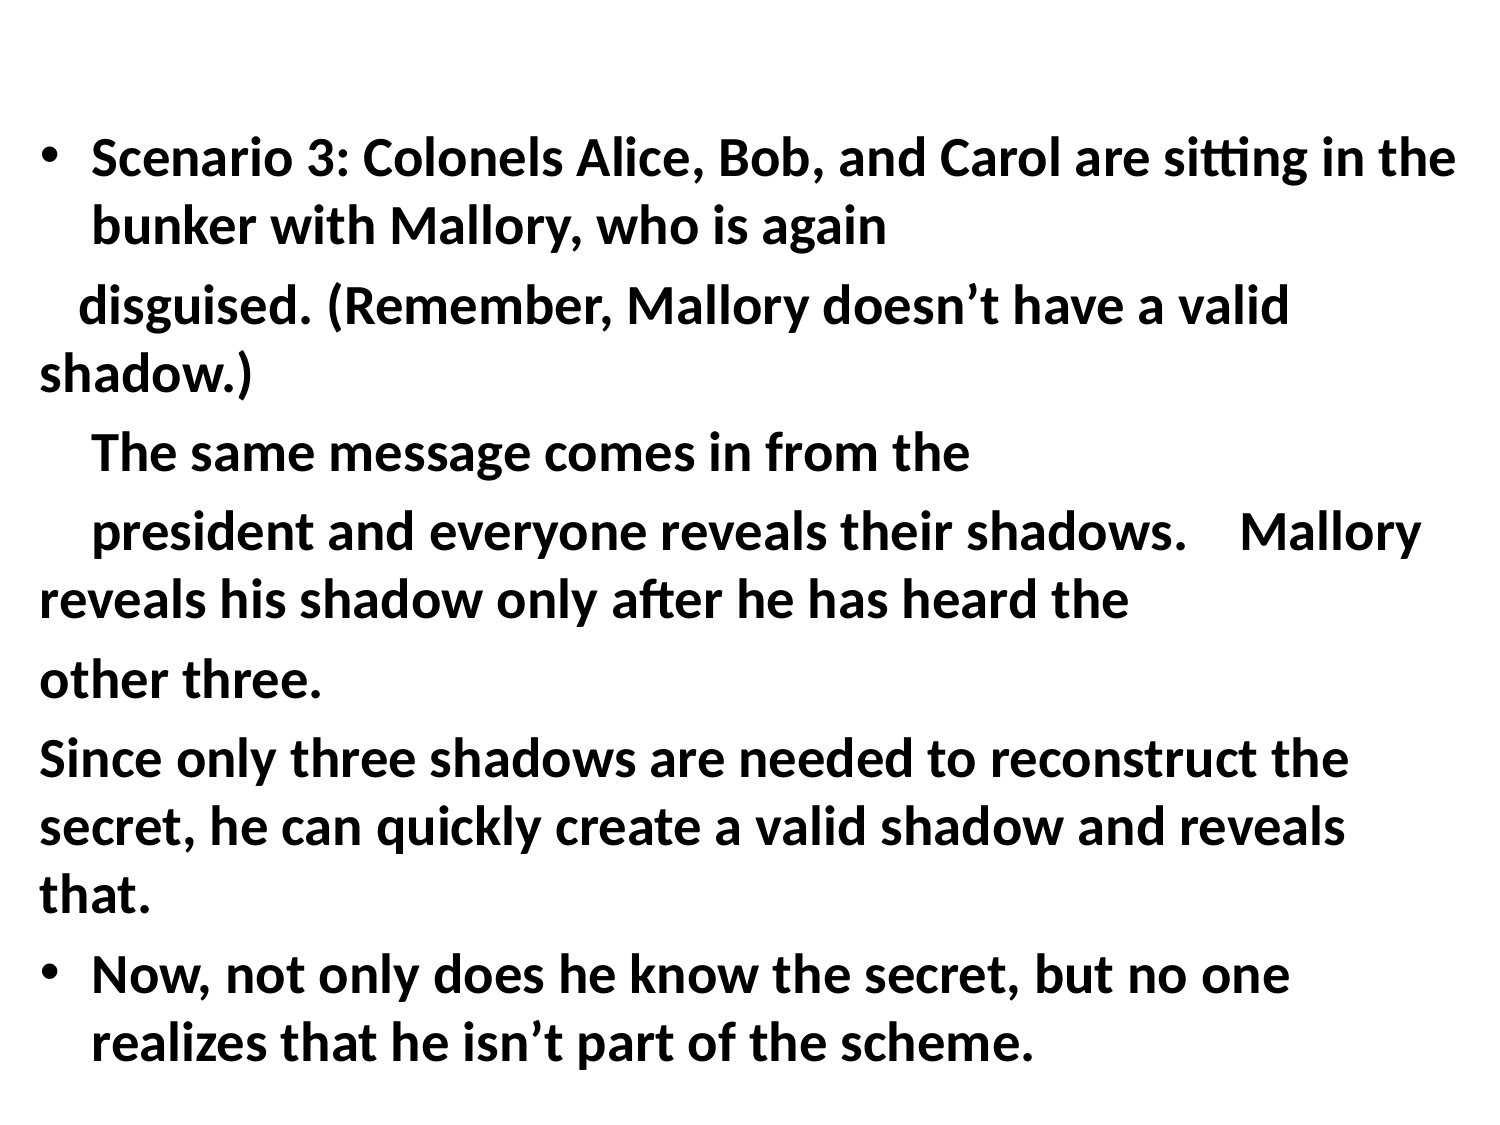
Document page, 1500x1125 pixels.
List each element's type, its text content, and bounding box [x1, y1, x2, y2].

list Scenario 3: Colonels Alice, Bob, and Carol are sitting in the bunker with Mallory, who is again disguised. (Remember, Mallory doesn’t have a valid shadow.) The same message comes in from the president and everyone reveals their shadows. Mallory reveals his shadow only after he has heard the other three. Since only three shadows are needed to reconstruct the secret, he can quickly create a valid shadow and reveals that. Now, not only does he know the secret, but no one realizes that he isn’t part of the scheme. [24, 112, 1475, 1088]
